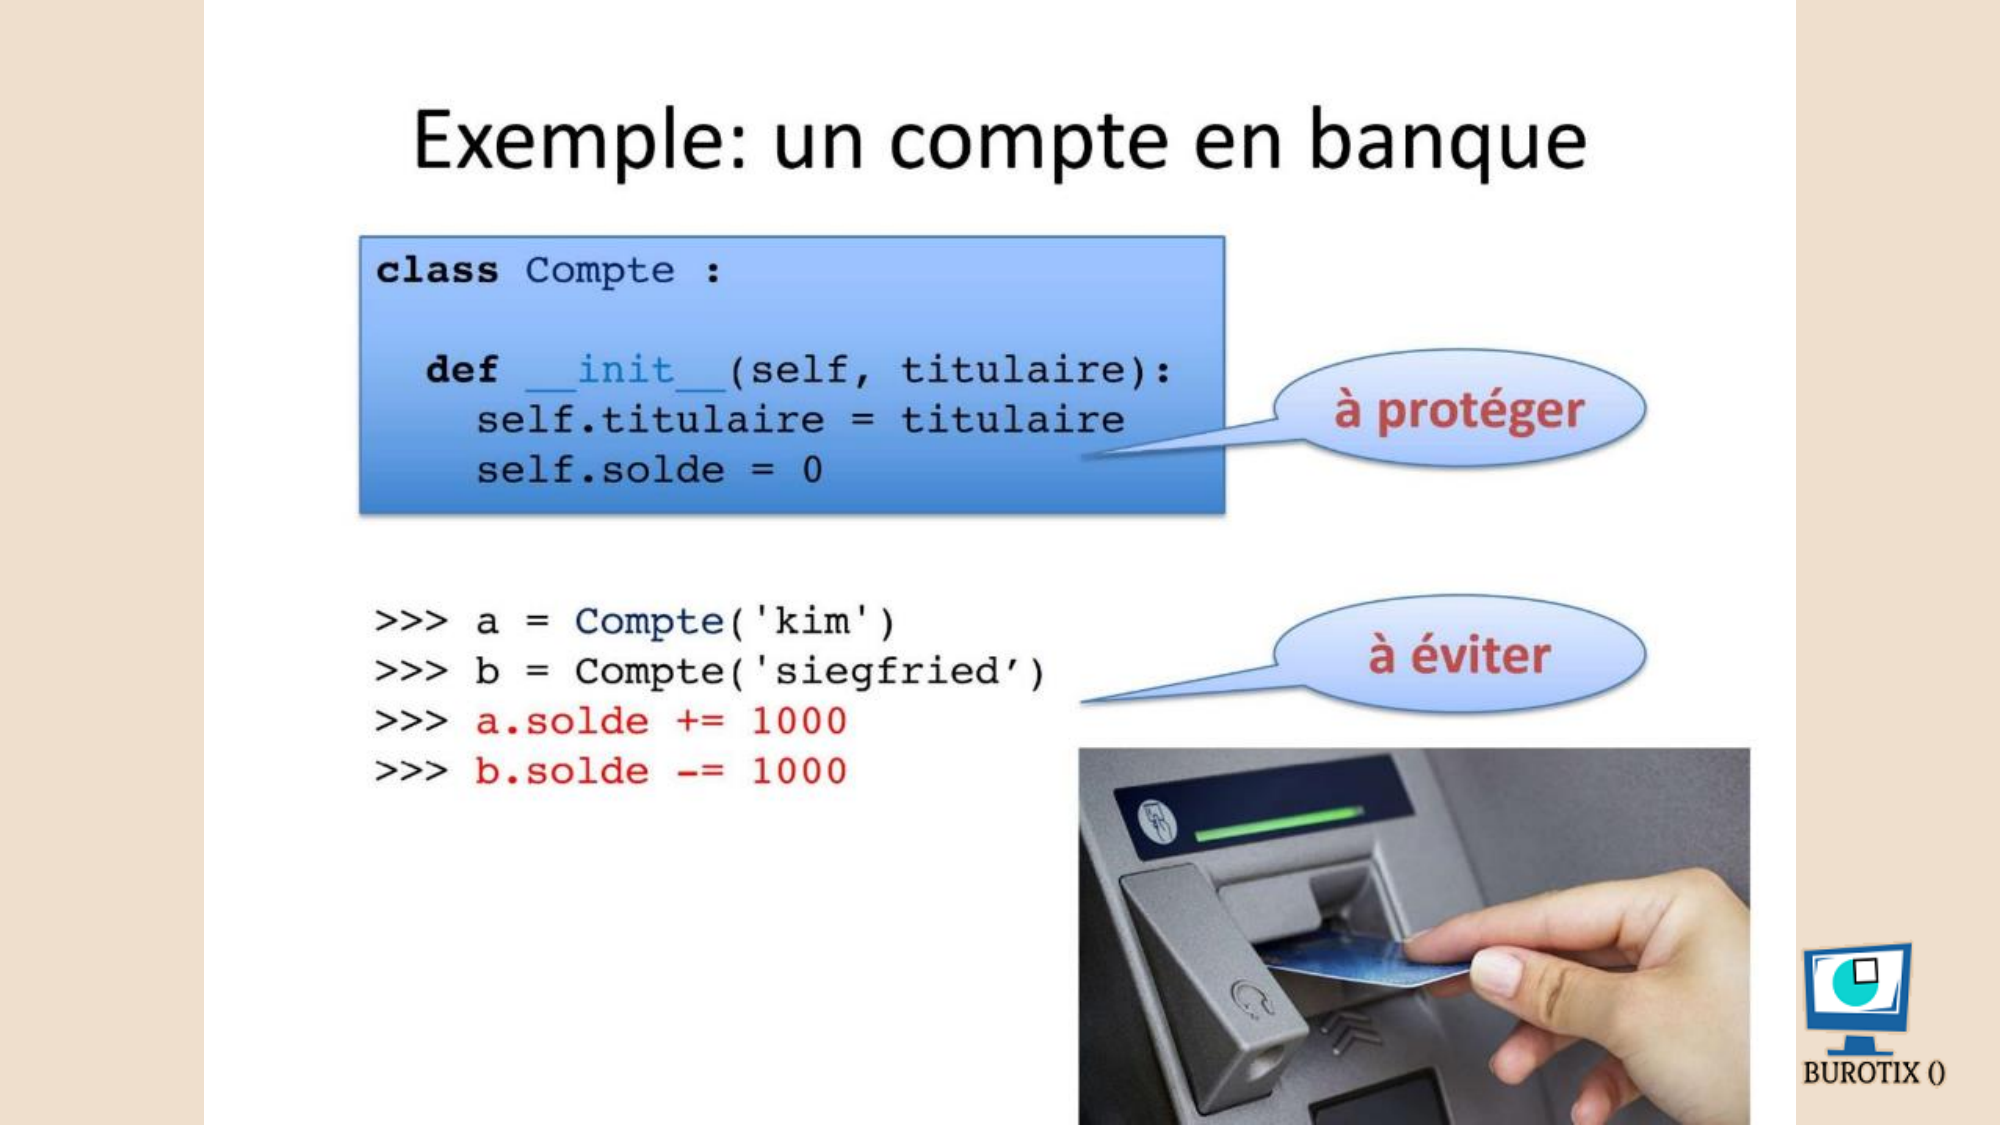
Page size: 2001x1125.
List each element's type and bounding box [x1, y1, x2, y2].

picture [204, 0, 1949, 1125]
